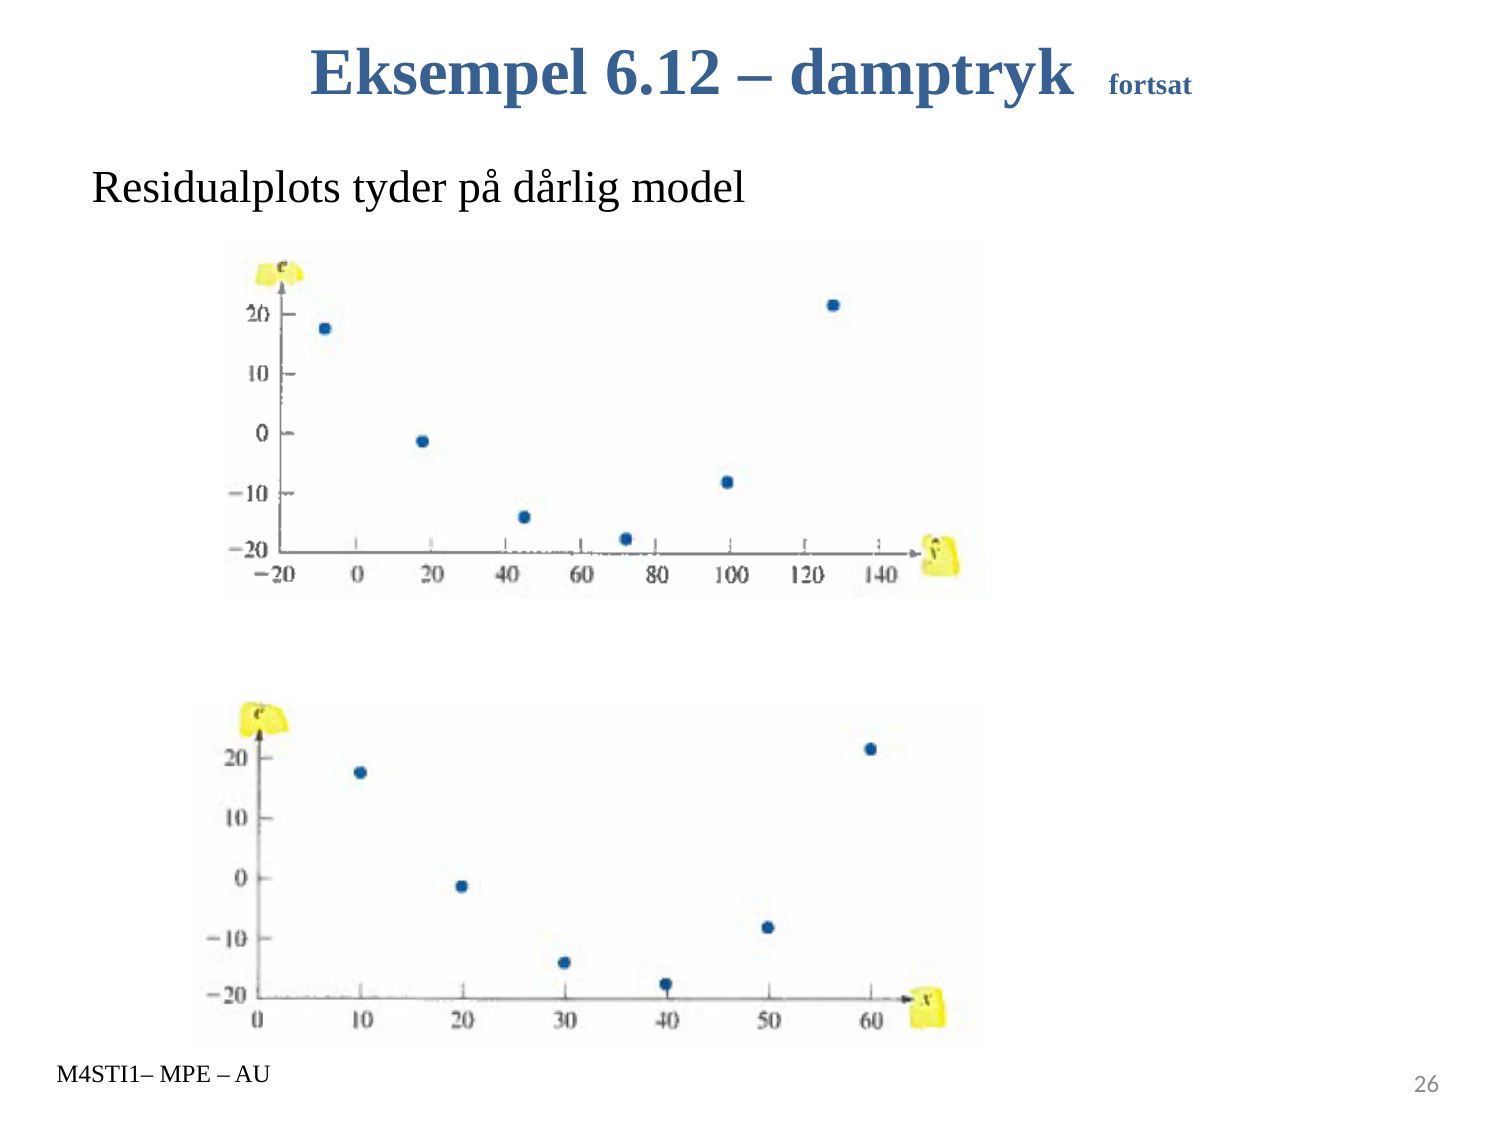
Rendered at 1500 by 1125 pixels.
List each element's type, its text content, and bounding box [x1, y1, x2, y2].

picture [223, 243, 987, 599]
title Eksempel 6.12 – damptryk fortsat [77, 9, 1460, 126]
slide_number 26 [1104, 1058, 1455, 1107]
slide_number M4STI1– MPE – AU [41, 1042, 392, 1103]
picture [194, 701, 987, 1046]
list Residualplots tyder på dårlig model [76, 148, 1459, 1048]
